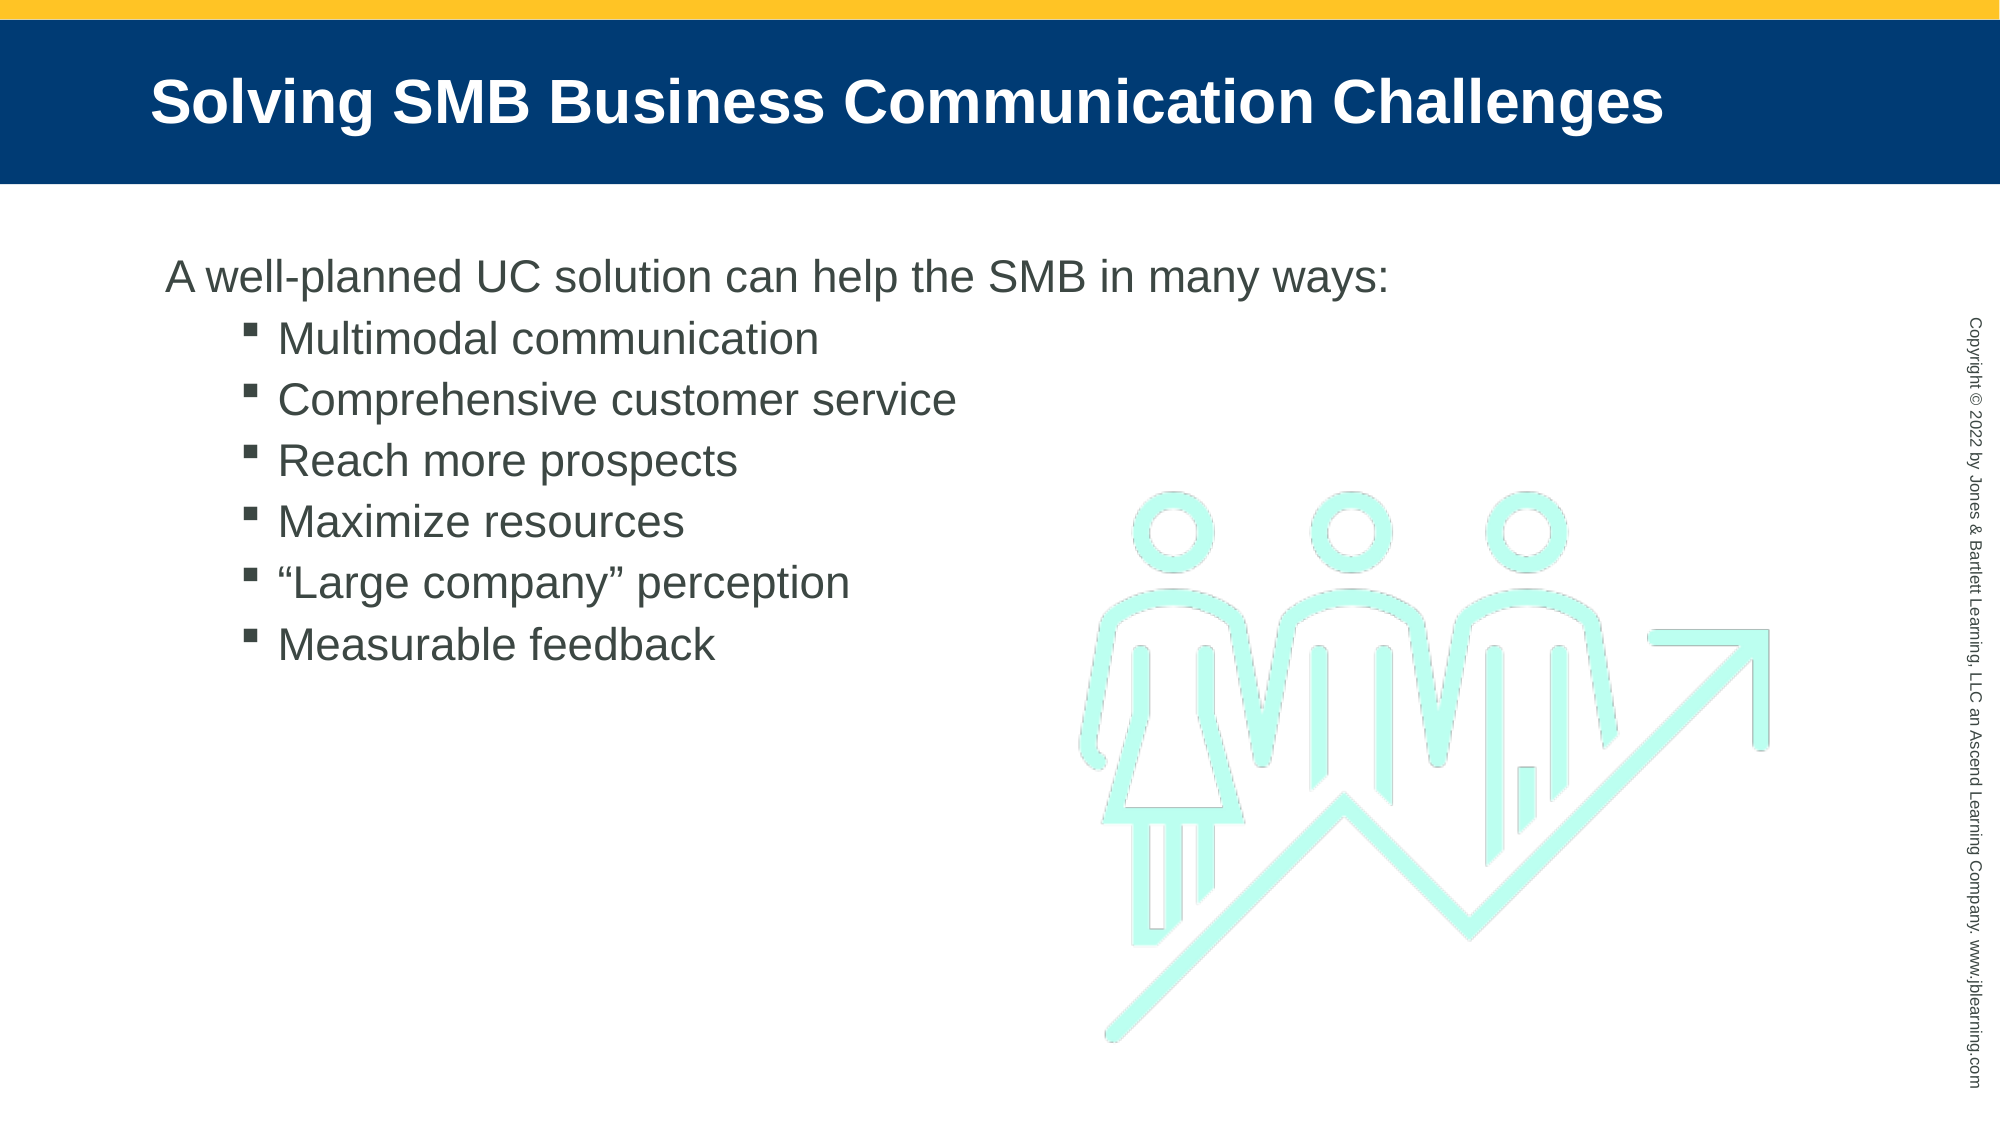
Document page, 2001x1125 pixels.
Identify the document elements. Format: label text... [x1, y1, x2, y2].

list A well-planned UC solution can help the SMB in many ways: Multimodal communication Comprehensive customer service Reach more prospects Maximize resources “Large company” perception Measurable feedback [150, 239, 1552, 1016]
picture [1041, 371, 1818, 1125]
title Solving SMB Business Communication Challenges [0, 19, 2000, 185]
